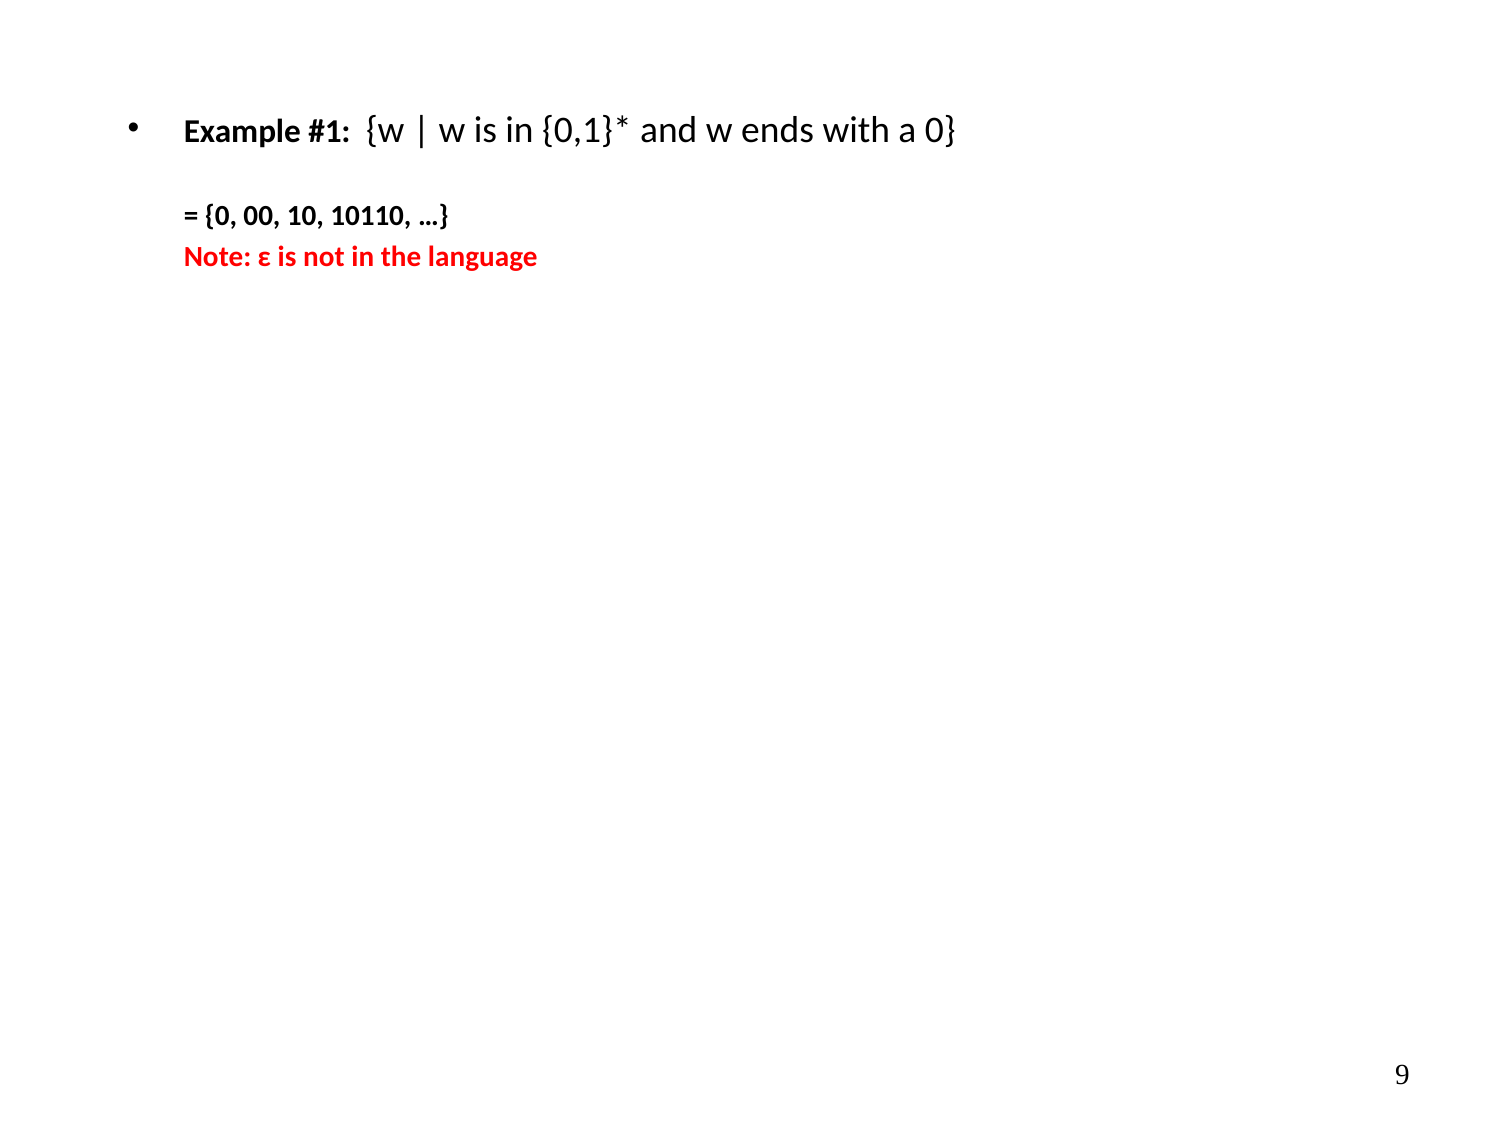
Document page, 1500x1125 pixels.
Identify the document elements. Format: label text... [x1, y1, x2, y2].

list Example #1: {w | w is in {0,1}* and w ends with a 0} = {0, 00, 10, 10110, …} Note: ε is not in the language [112, 50, 1388, 1085]
slide_number ‹#› [1074, 1042, 1425, 1103]
